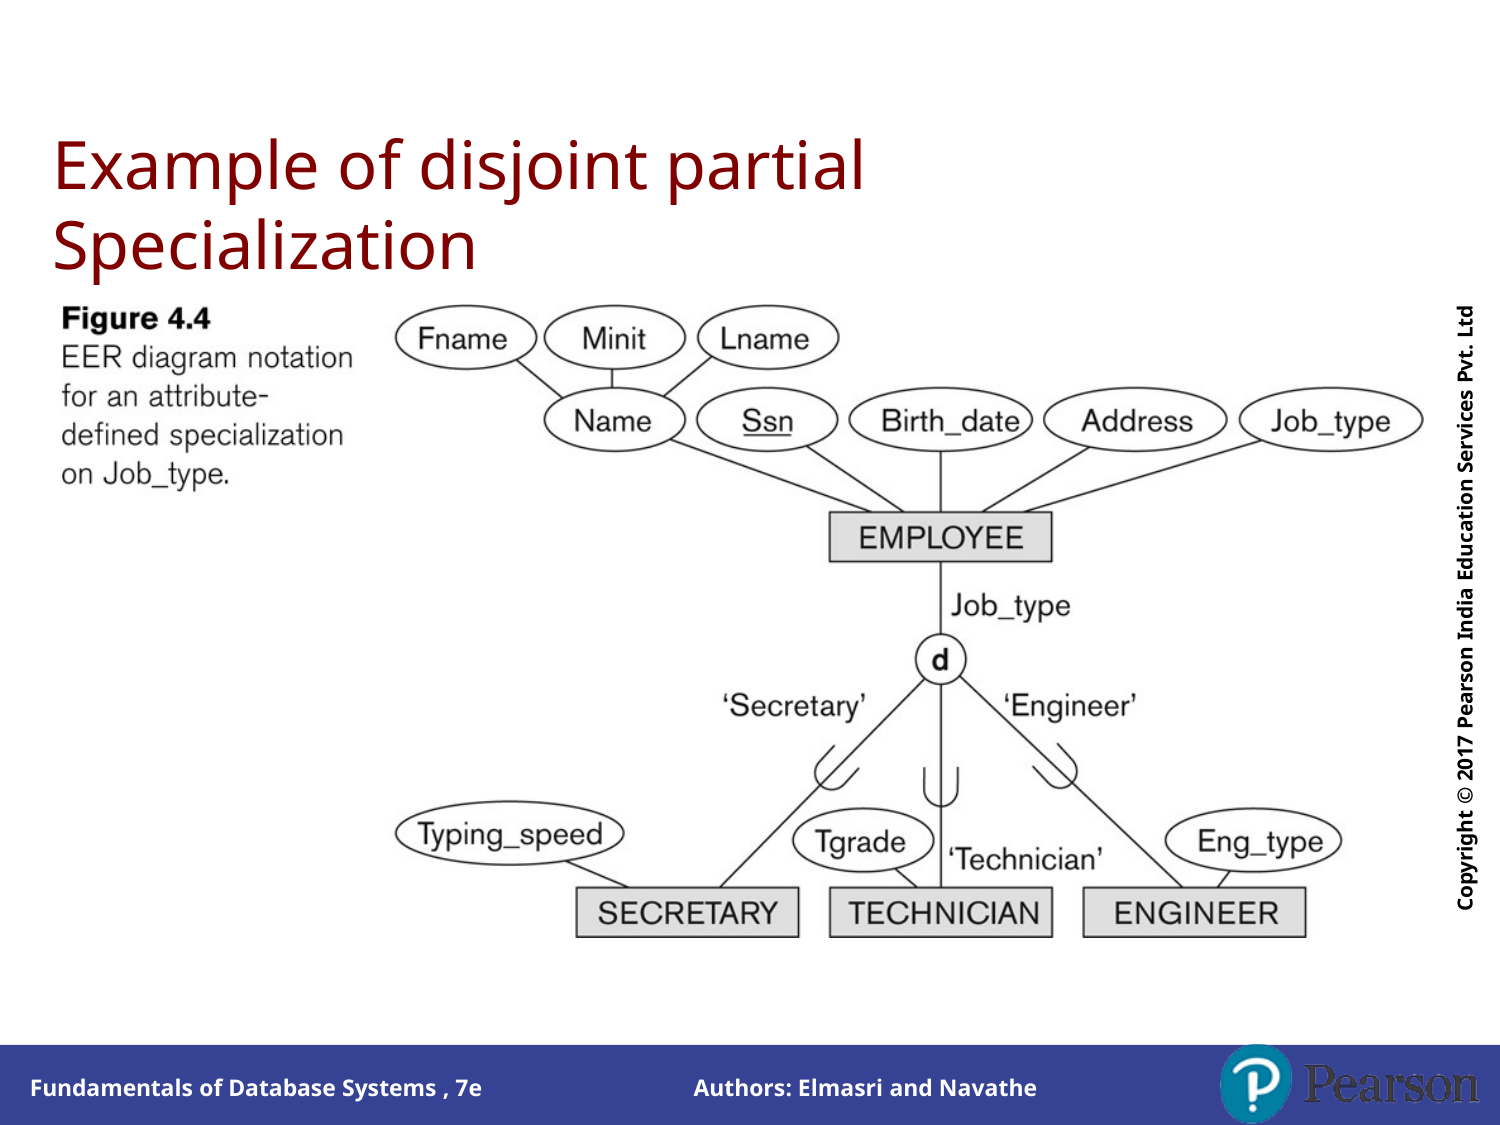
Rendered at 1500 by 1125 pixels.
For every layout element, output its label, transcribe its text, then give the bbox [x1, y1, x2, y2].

picture [1233, 1057, 1280, 1102]
picture [1249, 1105, 1257, 1112]
picture [1220, 1044, 1480, 1124]
picture [62, 304, 1424, 938]
title Example of disjoint partial Specialization [50, 120, 1243, 311]
text_box Copyright © 2017 Pearson India Education Services Pvt. Ltd [1451, 204, 1482, 913]
footer Authors: Elmasri and Navathe [691, 1070, 1081, 1125]
slide_number Fundamentals of Database Systems , 7e [27, 1071, 547, 1125]
